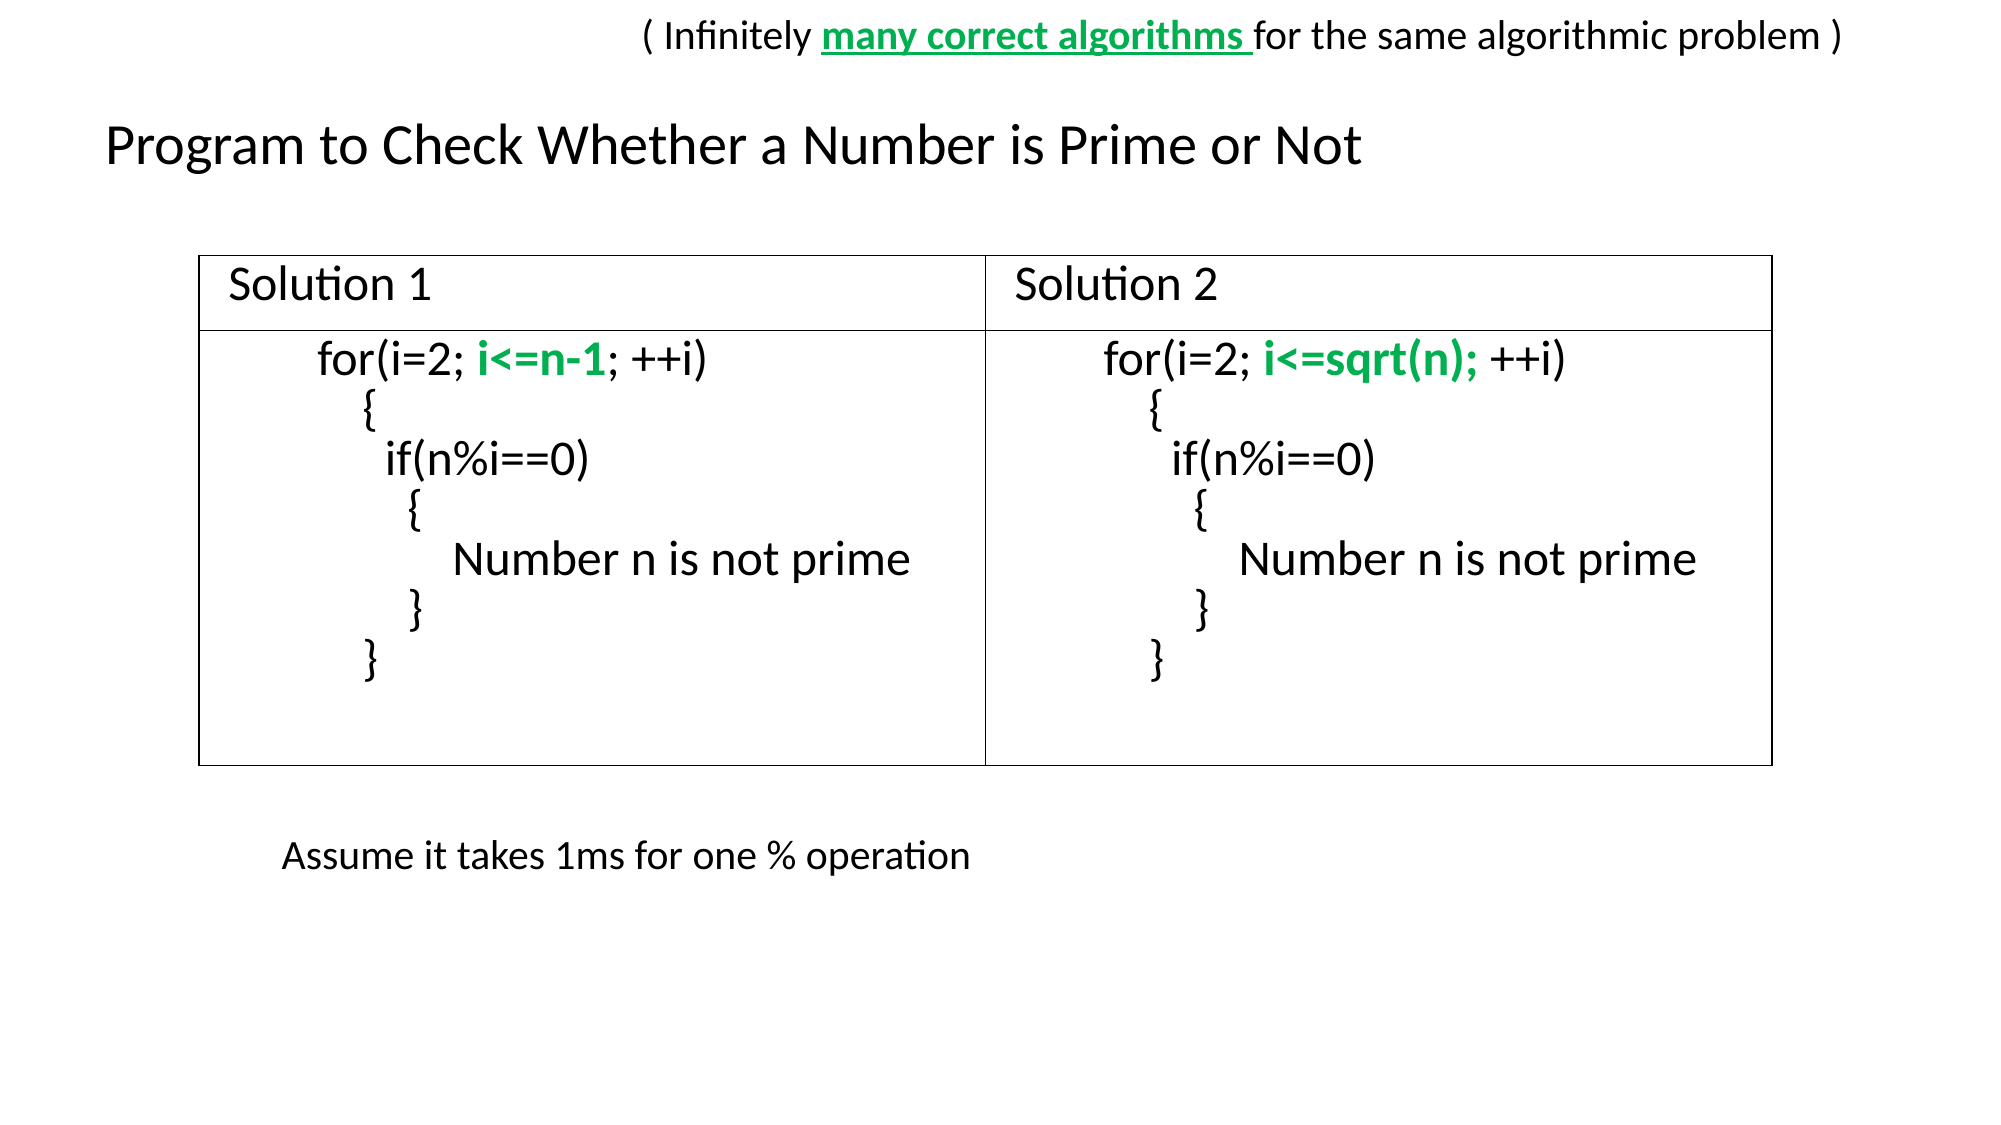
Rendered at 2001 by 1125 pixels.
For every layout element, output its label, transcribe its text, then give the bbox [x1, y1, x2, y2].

text_box ( Infinitely many correct algorithms for the same algorithmic problem ) [626, 0, 2000, 65]
table_header Solution 2 [986, 256, 1771, 330]
table_cell for(i=2; i<=n-1; ++i) { if(n%i==0) { Number n is not prime } } [200, 331, 985, 765]
text_box Assume it takes 1ms for one % operation [266, 820, 987, 886]
table_header Solution 1 [200, 256, 985, 330]
table_cell for(i=2; i<=sqrt(n); ++i) { if(n%i==0) { Number n is not prime } } [986, 331, 1771, 765]
text_box Program to Check Whether a Number is Prime or Not [90, 98, 1489, 184]
